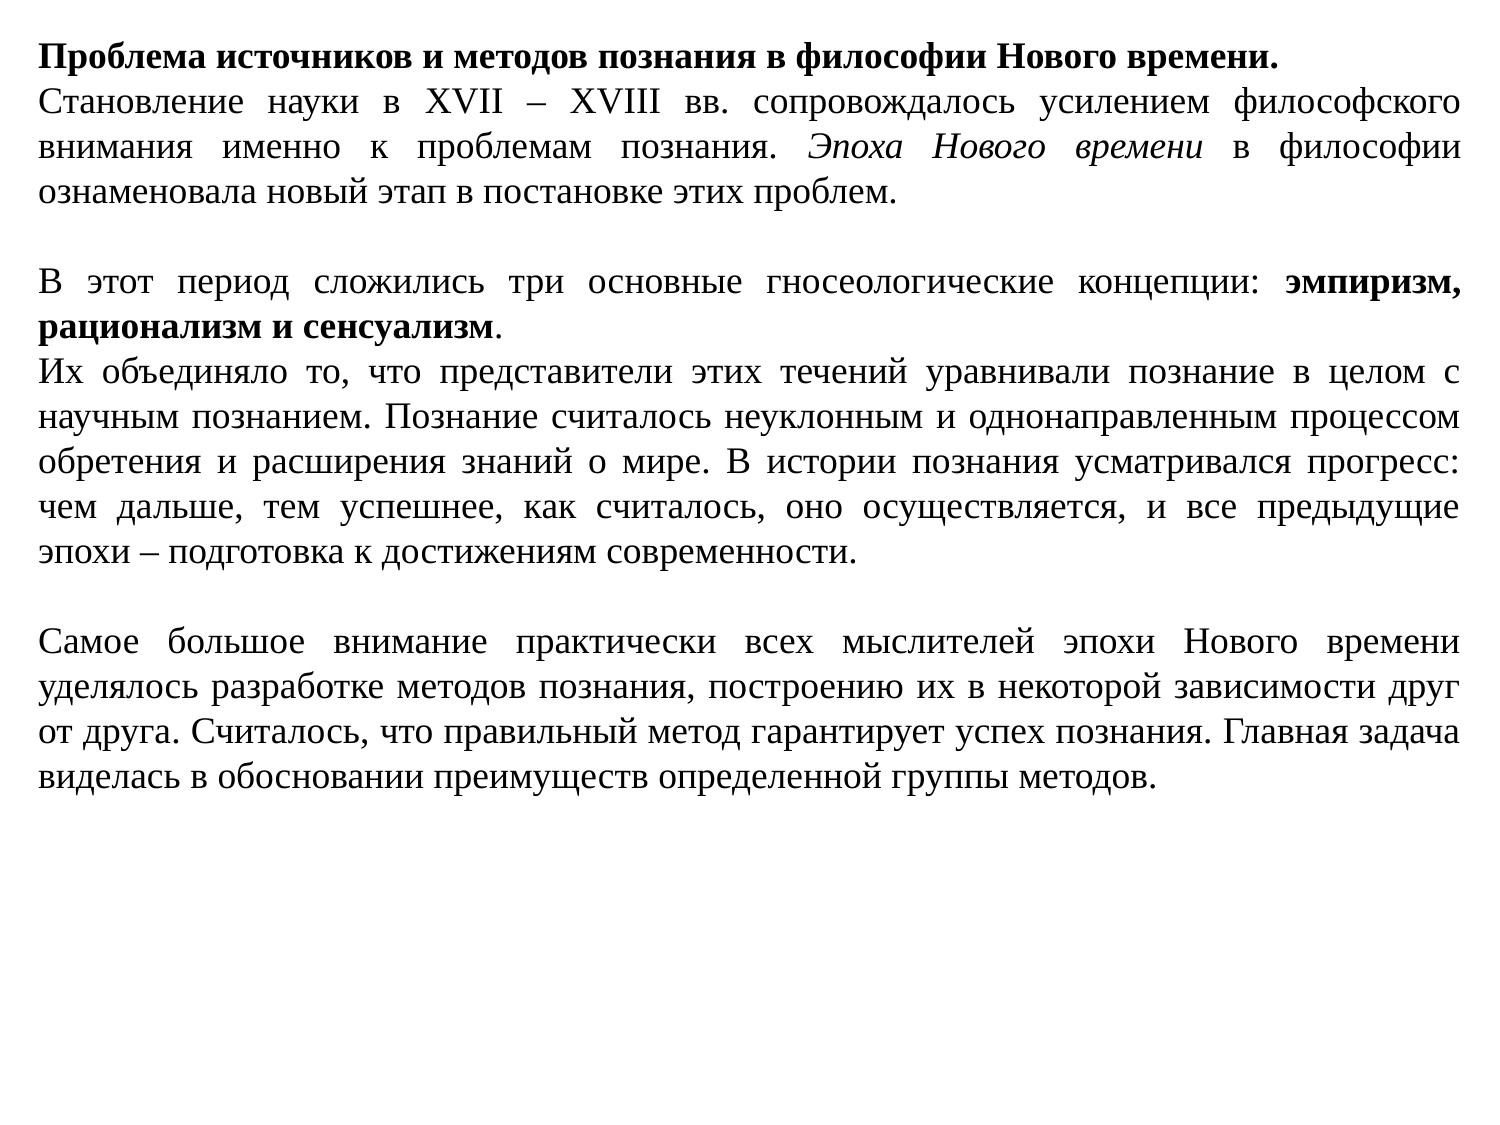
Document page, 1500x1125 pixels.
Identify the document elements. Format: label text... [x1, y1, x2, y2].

text_box Проблема источников и методов познания в философии Нового времени. Становление науки в XVII – XVIII вв. сопровождалось усилением философского внимания именно к проблемам познания. Эпоха Нового времени в философии ознаменовала новый этап в постановке этих проблем. В этот период сложились три основные гносеологические концепции: эмпиризм, рационализм и сенсуализм. Их объединяло то, что представители этих течений уравнивали познание в целом с научным познанием. Познание считалось неуклонным и однонаправленным процессом обретения и расширения знаний о мире. В истории познания усматривался прогресс: чем дальше, тем успешнее, как считалось, оно осуществляется, и все предыдущие эпохи – подготовка к достижениям современности. Самое большое внимание практически всех мыслителей эпохи Нового времени уделялось разработке методов познания, построению их в некоторой зависимости друг от друга. Считалось, что правильный метод гарантирует успех познания. Главная задача виделась в обосновании преимуществ определенной группы методов. [23, 23, 1477, 954]
